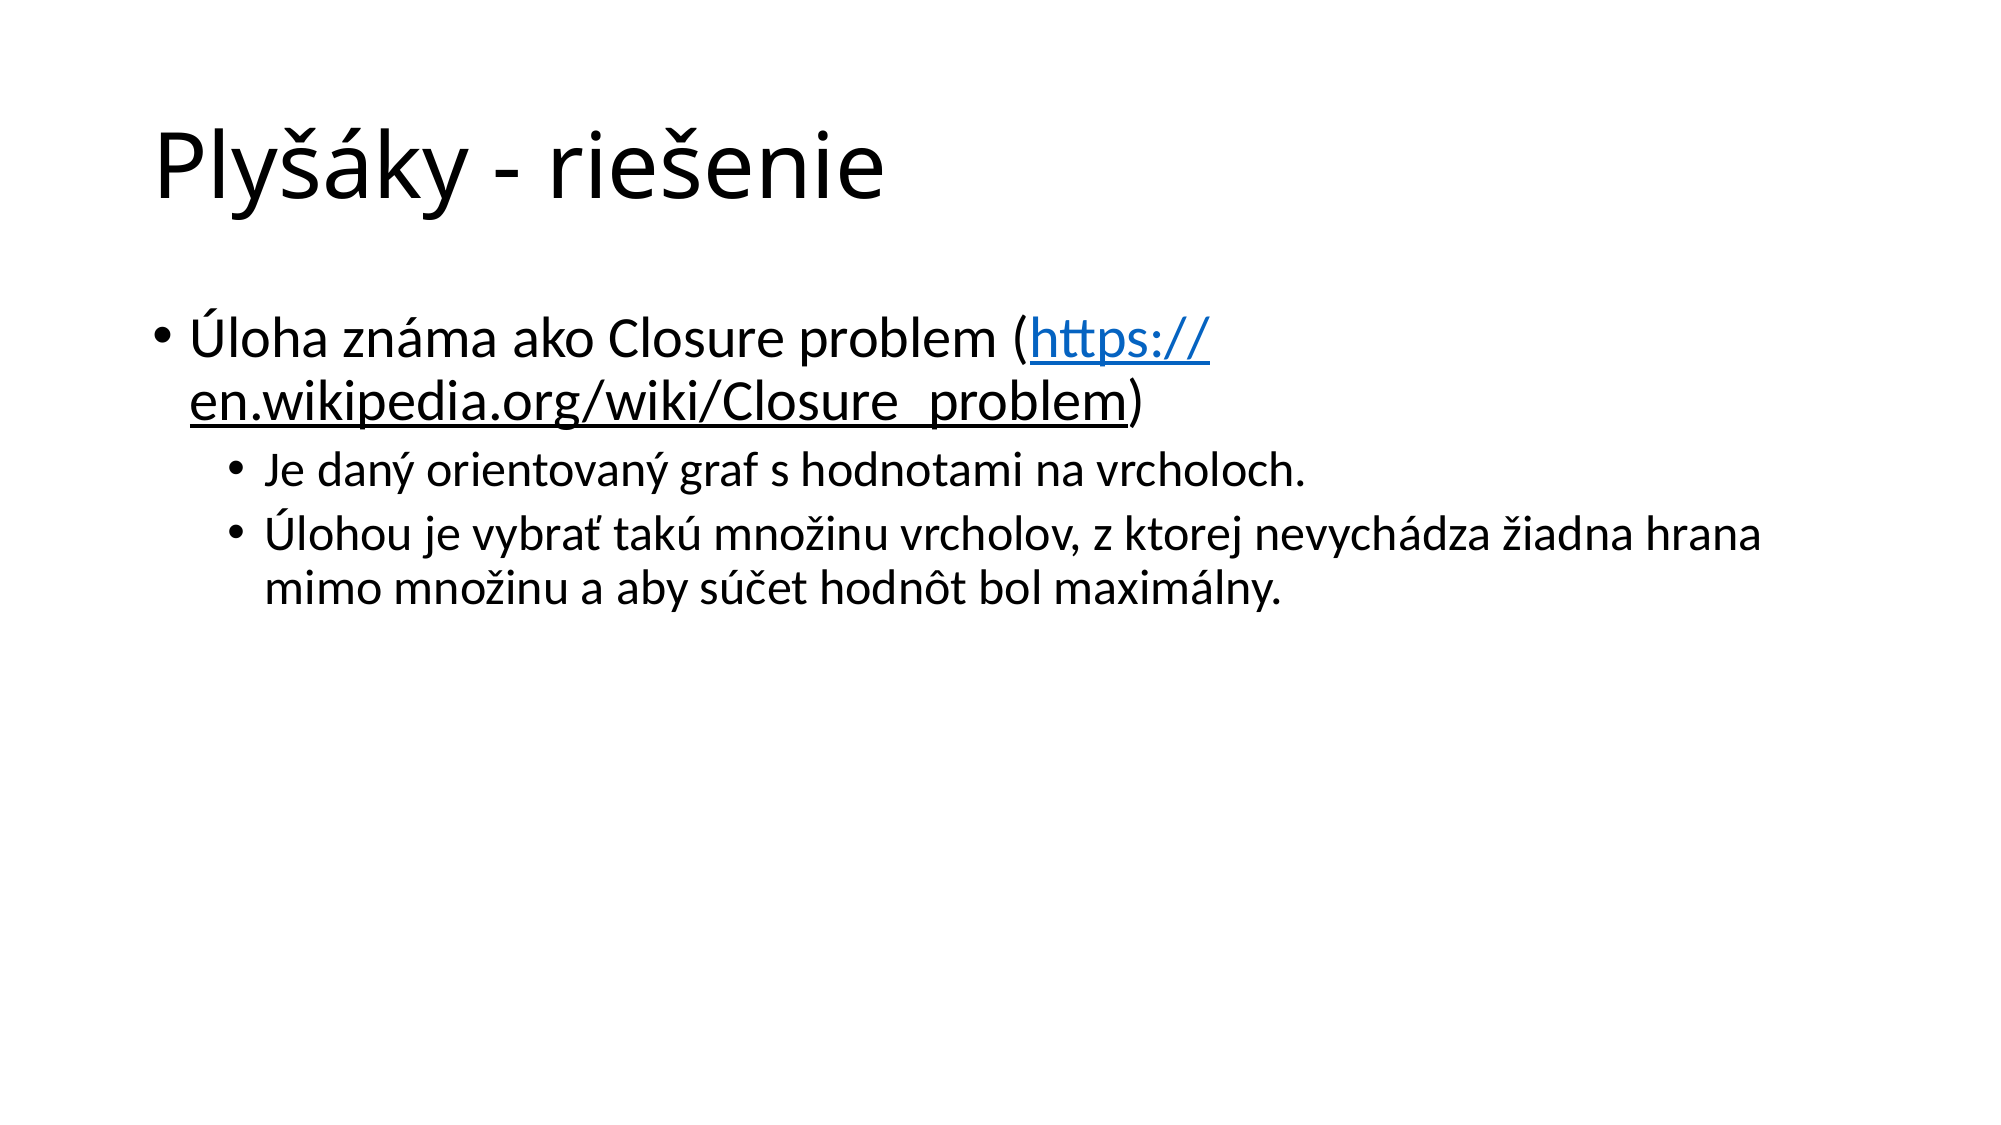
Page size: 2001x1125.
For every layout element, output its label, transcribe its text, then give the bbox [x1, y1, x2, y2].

list Úloha známa ako Closure problem (https://en.wikipedia.org/wiki/Closure_problem) Je daný orientovaný graf s hodnotami na vrcholoch. Úlohou je vybrať takú množinu vrcholov, z ktorej nevychádza žiadna hrana mimo množinu a aby súčet hodnôt bol maximálny. [137, 299, 1863, 1014]
title Plyšáky - riešenie [137, 59, 1863, 278]
